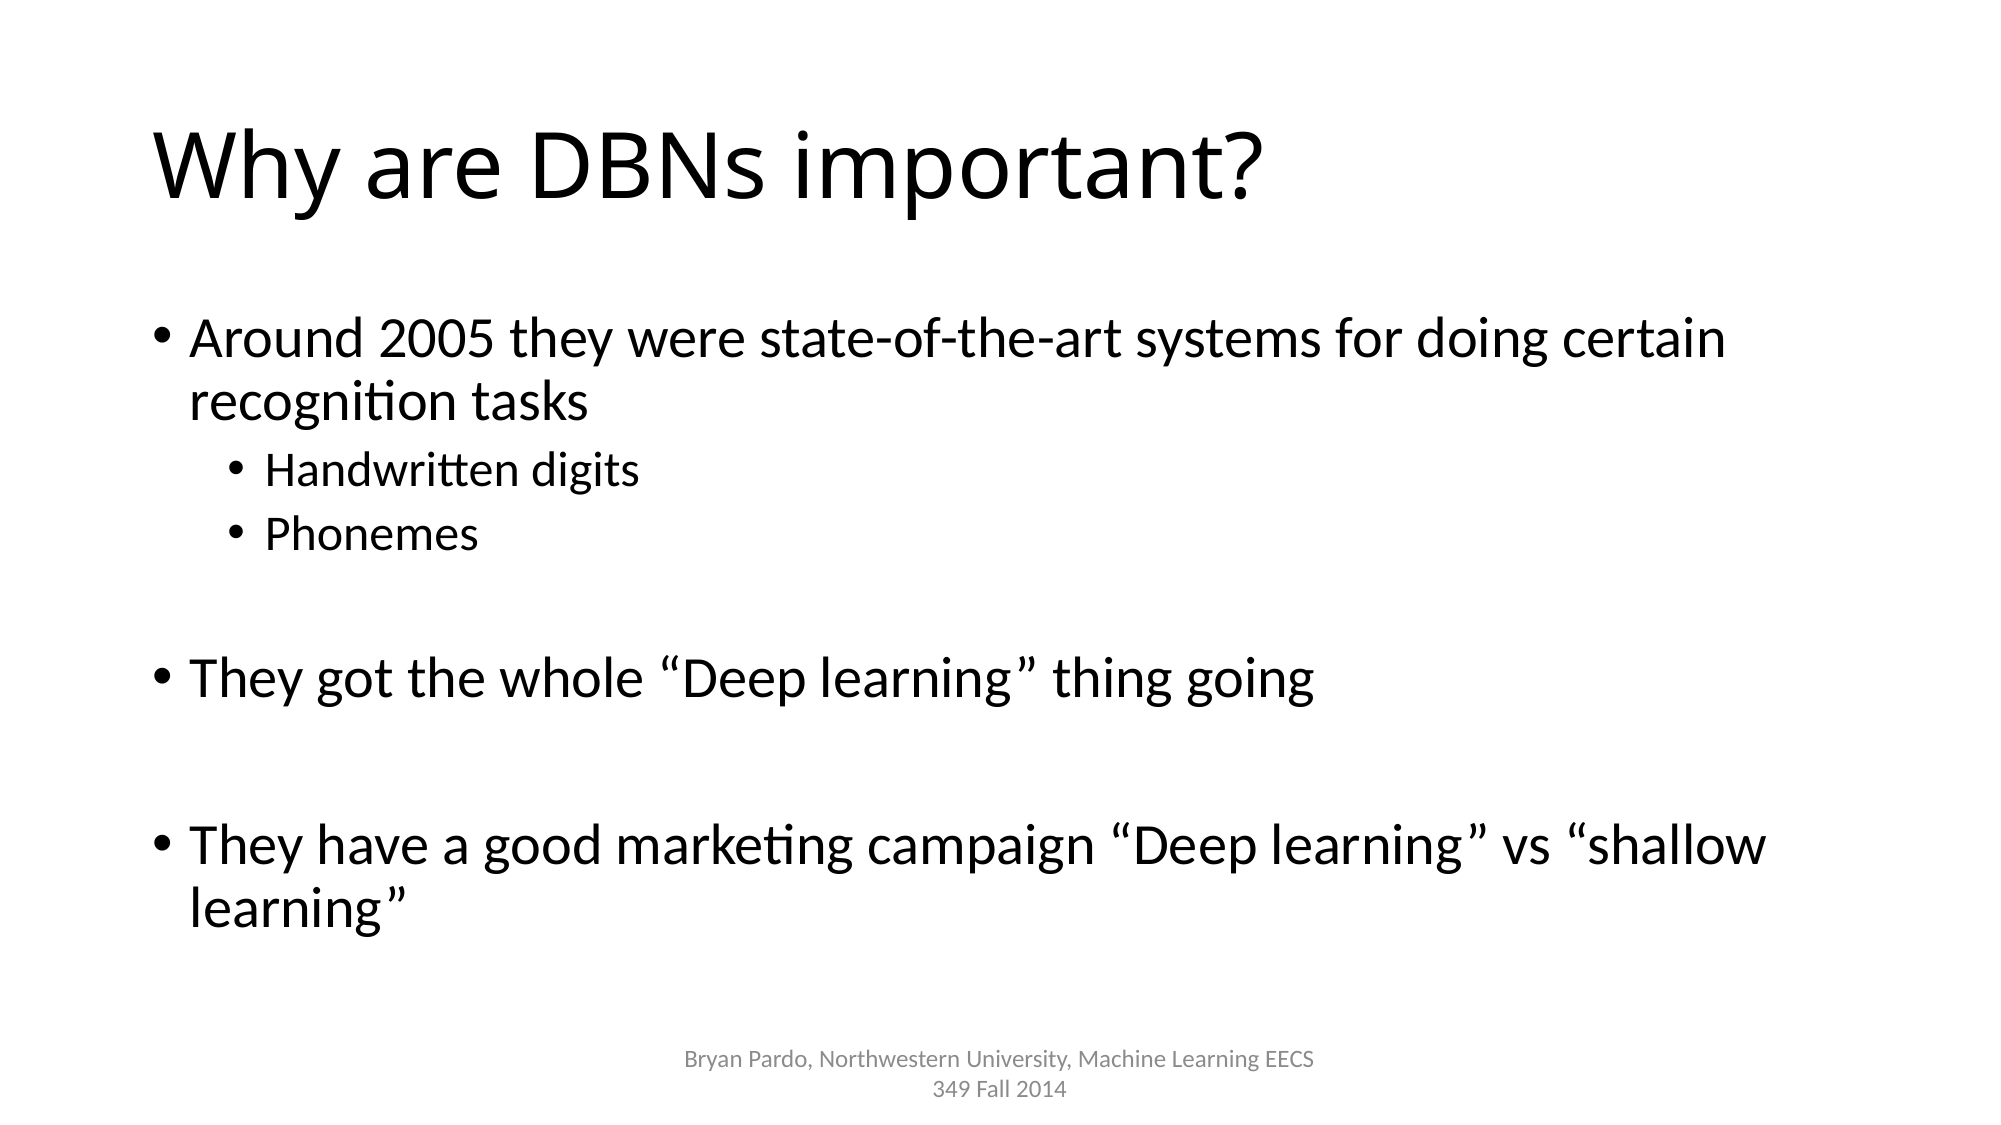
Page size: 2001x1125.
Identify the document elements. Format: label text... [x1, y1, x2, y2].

footer Bryan Pardo, Northwestern University, Machine Learning EECS 349 Fall 2014 [662, 1042, 1338, 1103]
list Around 2005 they were state-of-the-art systems for doing certain recognition tasks Handwritten digits Phonemes They got the whole “Deep learning” thing going They have a good marketing campaign “Deep learning” vs “shallow learning” [137, 299, 1863, 1014]
title Why are DBNs important? [137, 59, 1863, 278]
